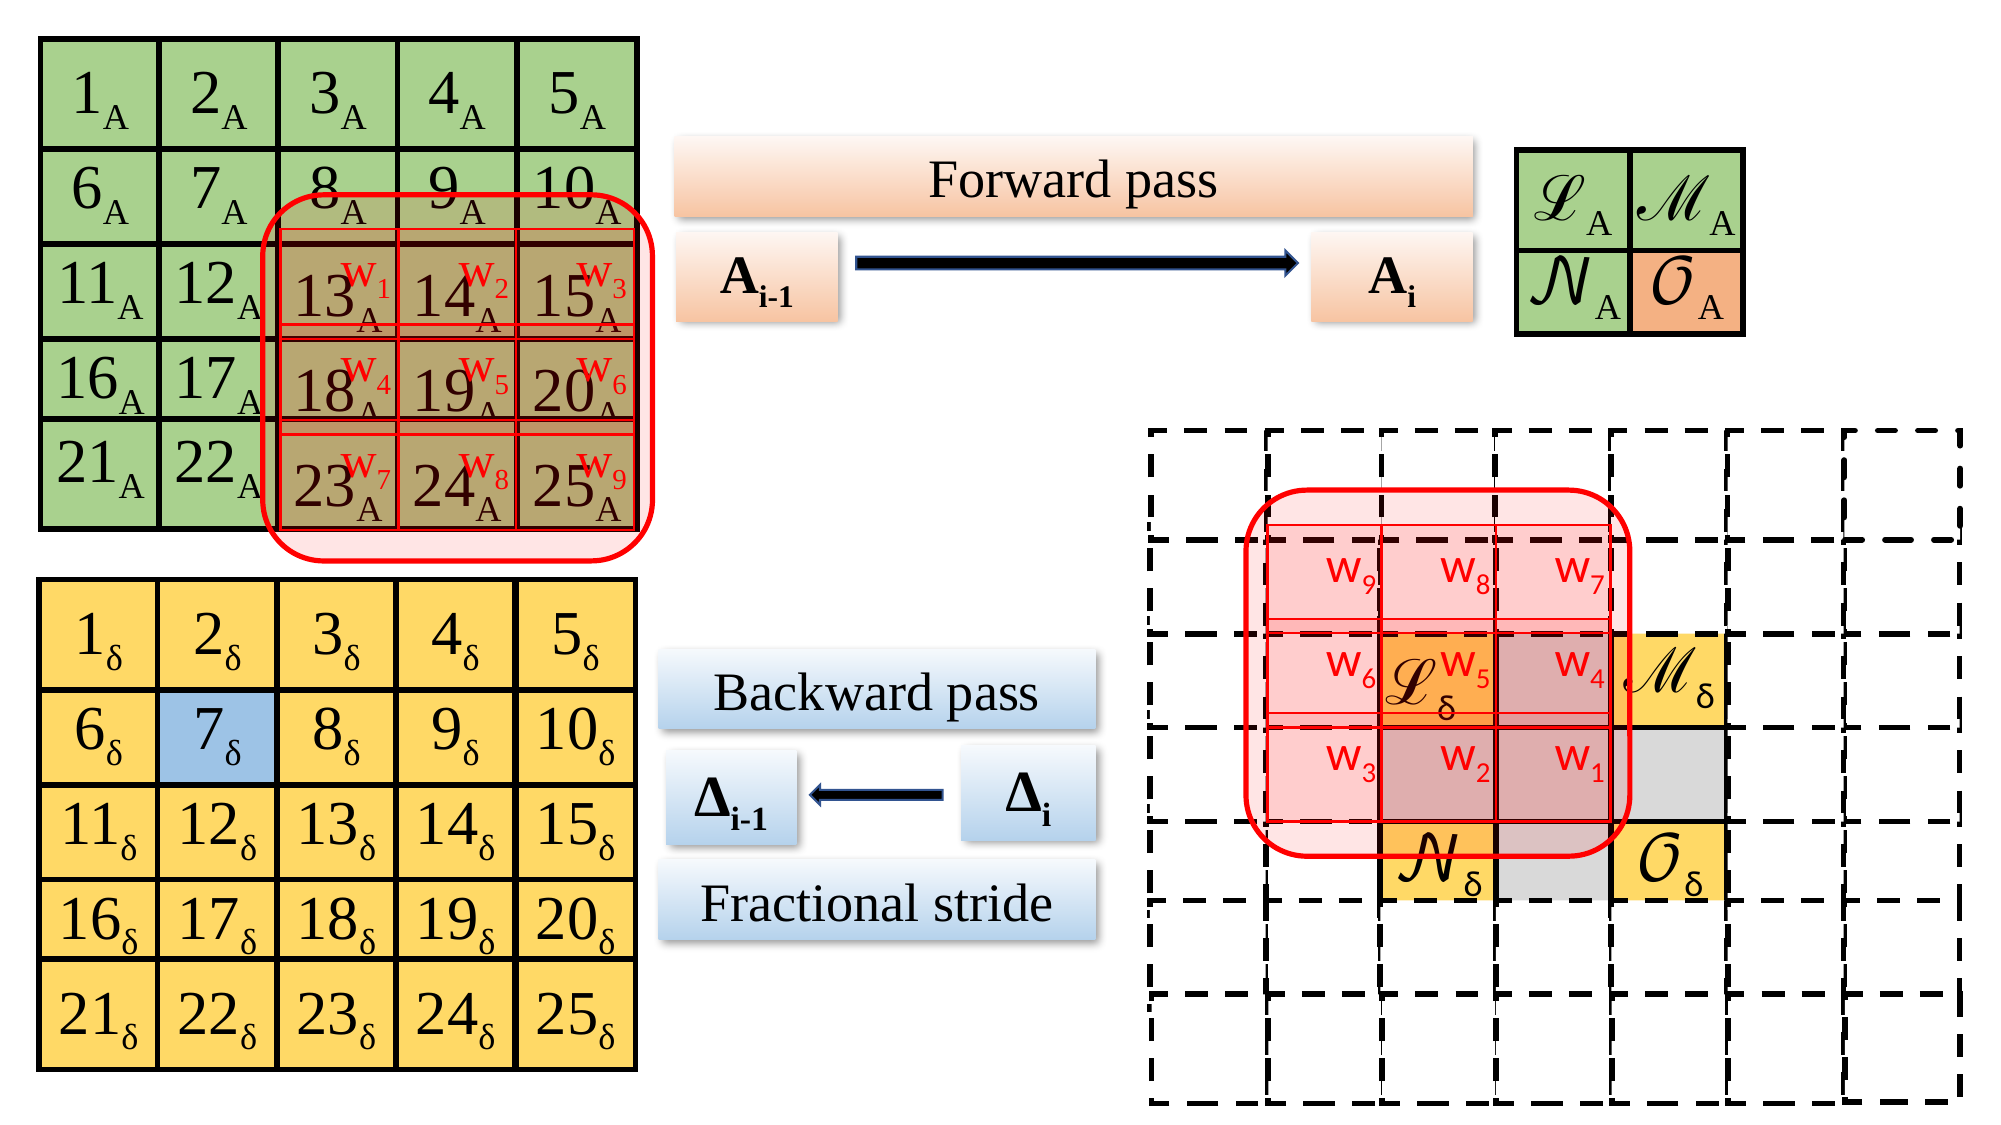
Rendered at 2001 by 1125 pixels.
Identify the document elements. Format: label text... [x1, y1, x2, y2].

text_box [808, 782, 944, 808]
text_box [38, 579, 636, 1070]
text_box Δi-1 [666, 750, 797, 845]
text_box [1149, 430, 1961, 1104]
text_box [40, 39, 1744, 561]
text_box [1245, 561, 1630, 857]
text_box Fractional stride [658, 859, 1096, 940]
text_box Backward pass [658, 649, 1096, 729]
text_box Δi [961, 745, 1096, 841]
